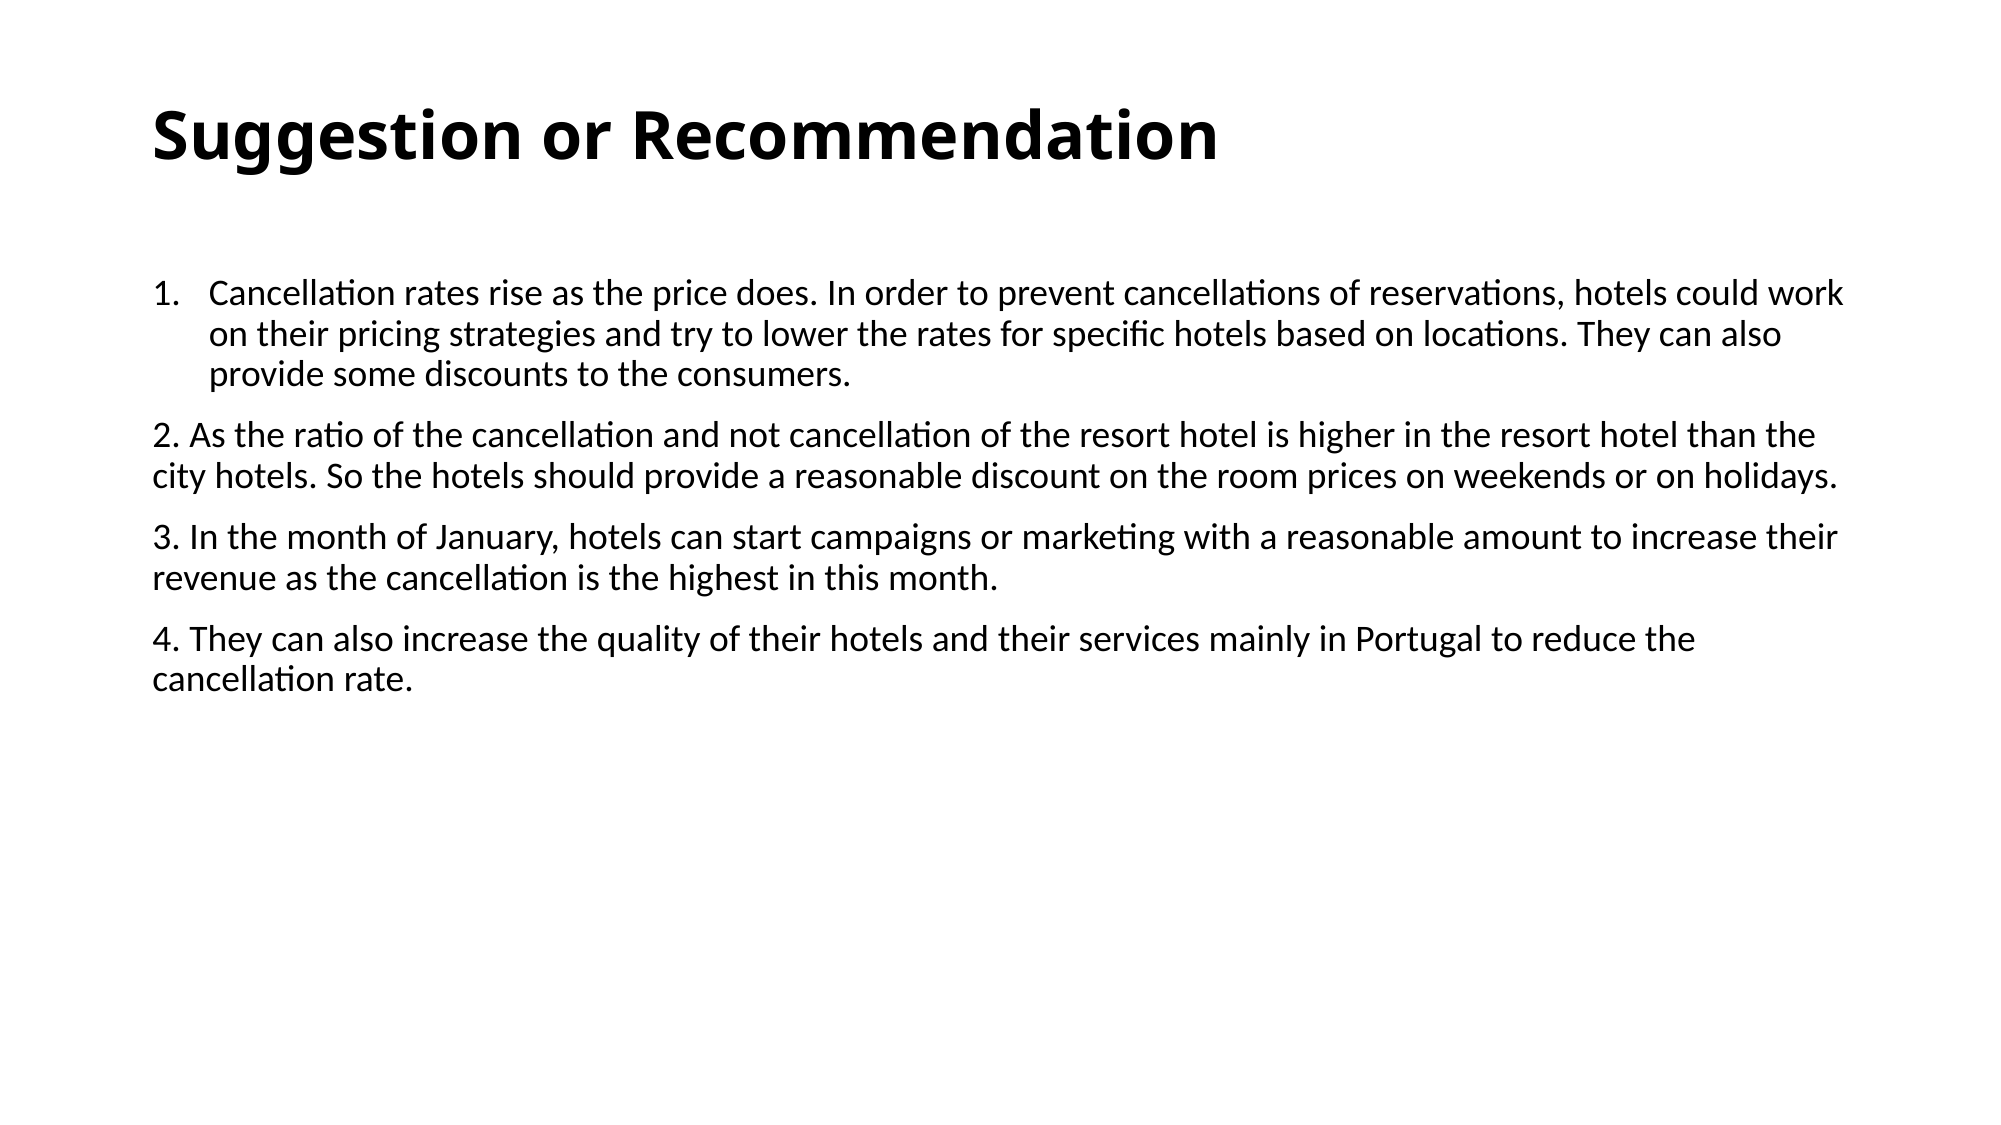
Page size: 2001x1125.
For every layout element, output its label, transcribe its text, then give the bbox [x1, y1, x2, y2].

list Cancellation rates rise as the price does. In order to prevent cancellations of reservations, hotels could work on their pricing strategies and try to lower the rates for specific hotels based on locations. They can also provide some discounts to the consumers. 2. As the ratio of the cancellation and not cancellation of the resort hotel is higher in the resort hotel than the city hotels. So the hotels should provide a reasonable discount on the room prices on weekends or on holidays. 3. In the month of January, hotels can start campaigns or marketing with a reasonable amount to increase their revenue as the cancellation is the highest in this month. 4. They can also increase the quality of their hotels and their services mainly in Portugal to reduce the cancellation rate. [137, 265, 1863, 818]
title Suggestion or Recommendation [137, 29, 1863, 247]
